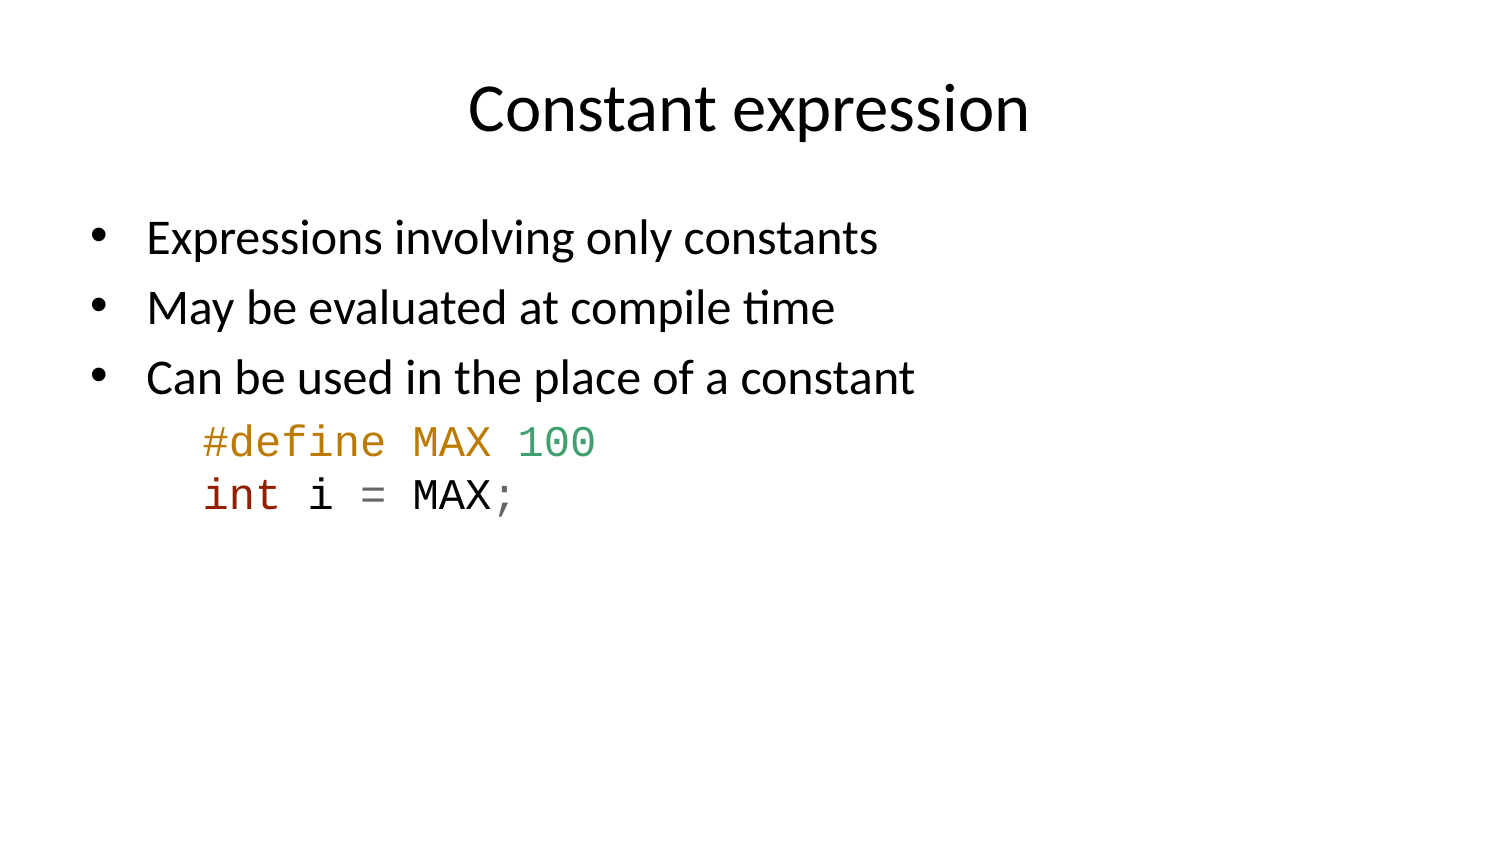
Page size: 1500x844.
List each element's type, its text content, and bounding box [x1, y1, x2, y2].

list Expressions involving only constants May be evaluated at compile time Can be used in the place of a constant #define MAX 100 int i = MAX; [75, 196, 1425, 754]
title Constant expression [75, 33, 1425, 175]
